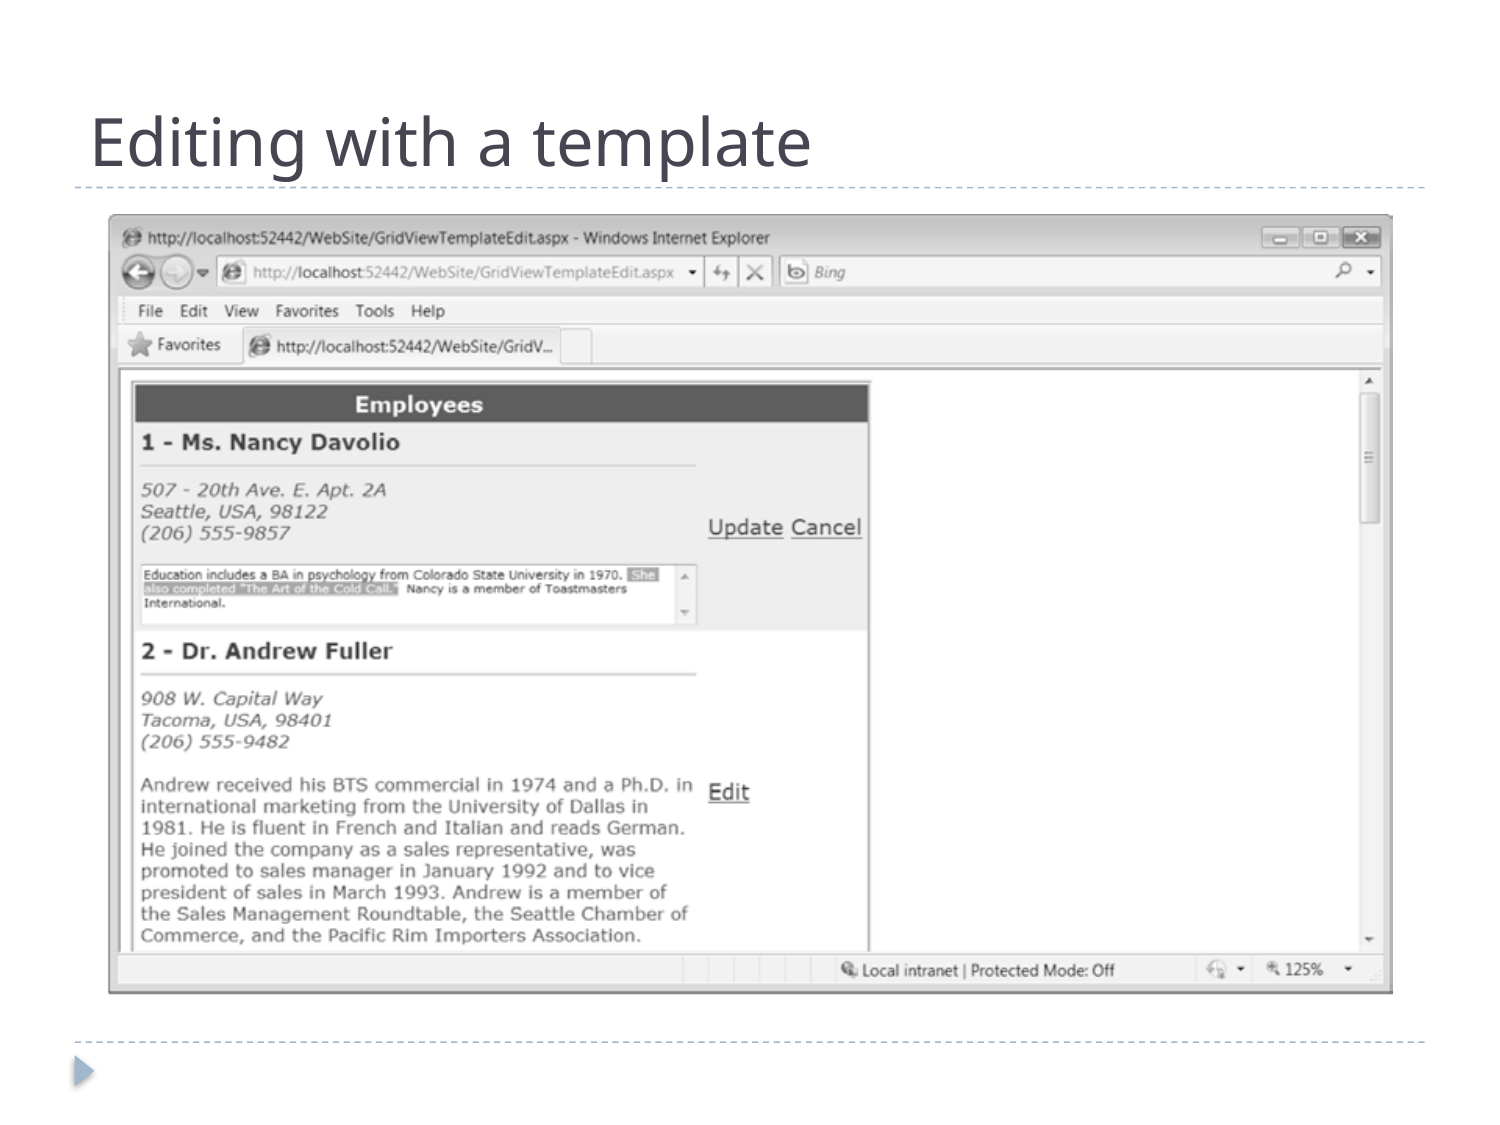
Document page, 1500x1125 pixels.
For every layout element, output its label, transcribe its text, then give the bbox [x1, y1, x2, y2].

title Editing with a template [75, 24, 1425, 188]
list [106, 214, 1394, 996]
